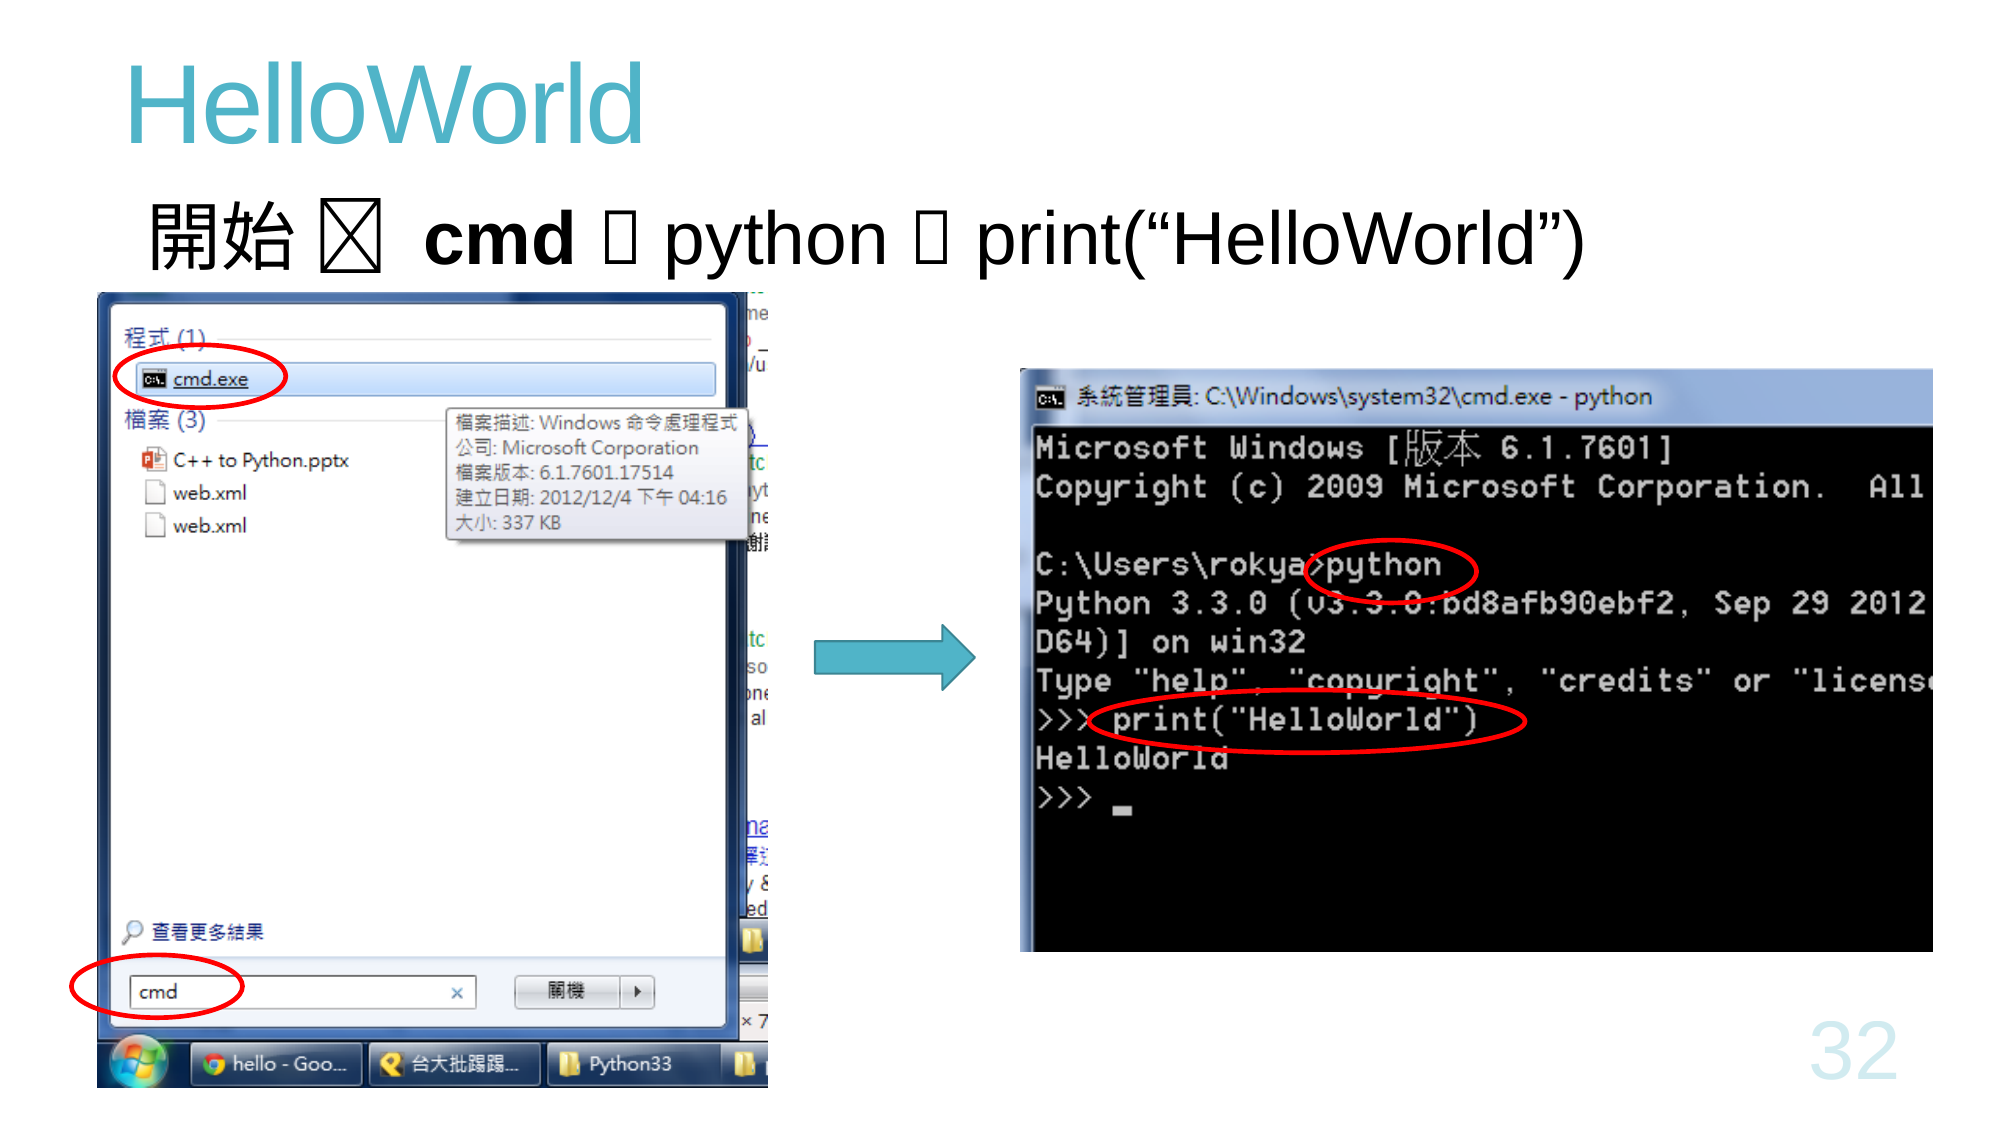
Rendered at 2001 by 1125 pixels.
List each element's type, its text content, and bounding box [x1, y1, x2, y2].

text_box [813, 624, 976, 691]
title HelloWorld [107, 22, 1875, 196]
picture [96, 291, 768, 1088]
list 開始  cmd  python  print(“HelloWorld”) [111, 195, 1876, 948]
slide_number 32 [1435, 952, 1916, 1104]
text_box [70, 963, 96, 1010]
picture [1020, 368, 1933, 952]
